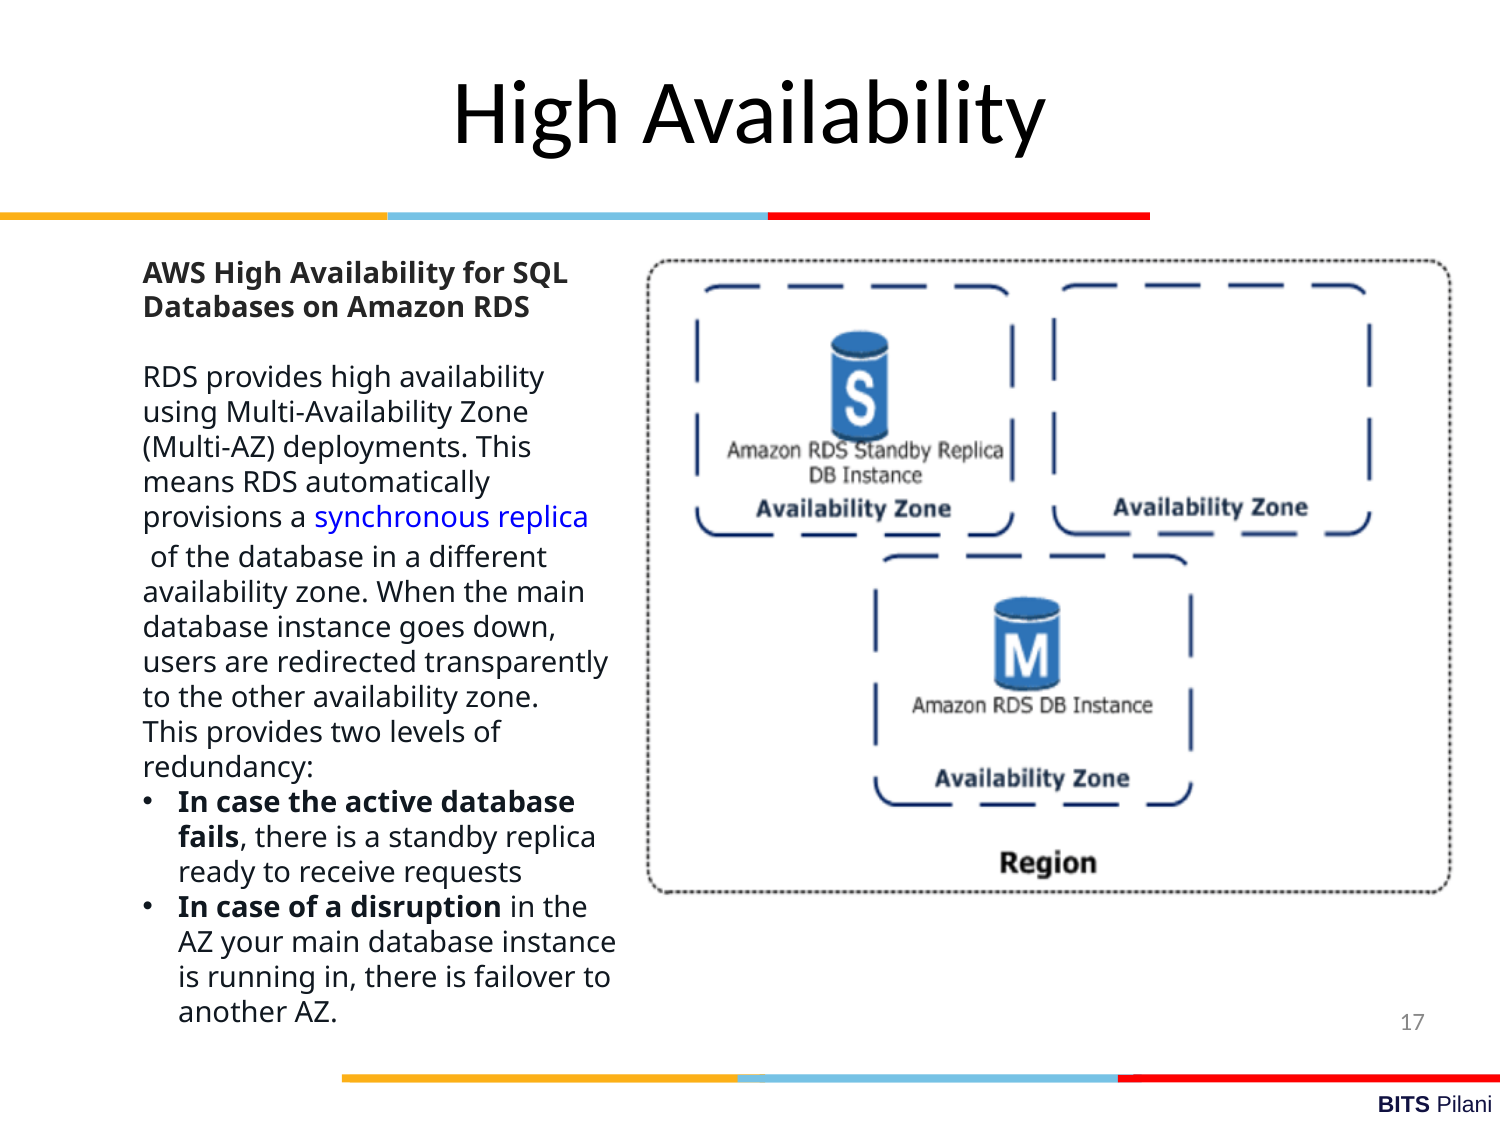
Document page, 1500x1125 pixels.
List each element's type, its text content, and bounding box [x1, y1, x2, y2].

slide_number 17 [1074, 998, 1426, 1044]
text_box AWS High Availability for SQL Databases on Amazon RDS RDS provides high availability using Multi-Availability Zone (Multi-AZ) deployments. This means RDS automatically provisions a synchronous replica of the database in a different availability zone. When the main database instance goes down, users are redirected transparently to the other availability zone. This provides two levels of redundancy: In case the active database fails, there is a standby replica ready to receive requests In case of a disruption in the AZ your main database instance is running in, there is failover to another AZ. [128, 246, 633, 1071]
text_box High Availability [74, 45, 1425, 170]
picture [635, 246, 1473, 917]
